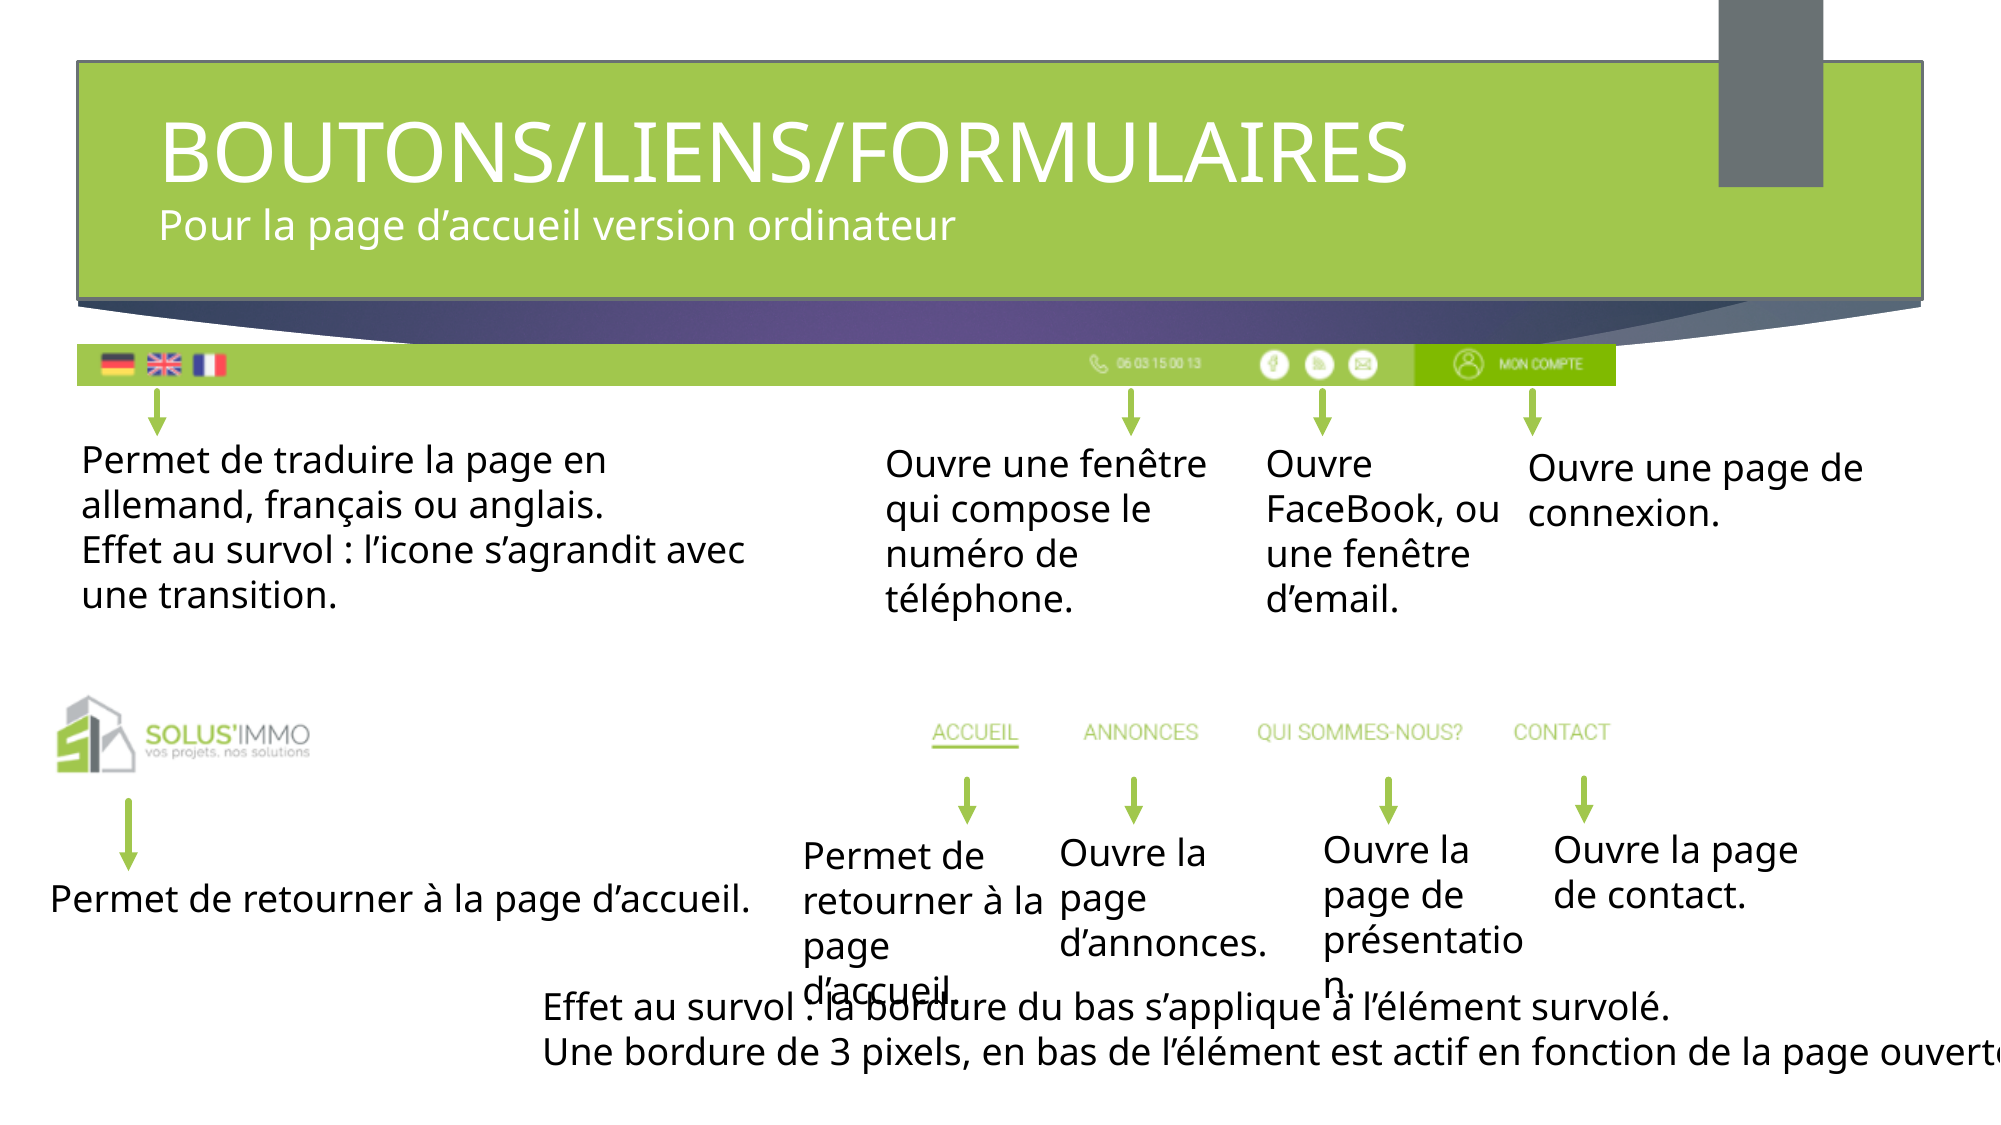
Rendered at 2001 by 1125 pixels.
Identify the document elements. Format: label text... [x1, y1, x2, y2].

text_box BOUTONS/LIENS/FORMULAIRES Pour la page d’accueil version ordinateur [143, 91, 1550, 257]
text_box [1717, 175, 1825, 189]
text_box Ouvre FaceBook, ou une fenêtre d’email. [1250, 432, 1523, 628]
text_box Permet de retourner à la page d’accueil. [34, 867, 787, 927]
text_box Ouvre une fenêtre qui compose le numéro de téléphone. [870, 432, 1250, 628]
text_box Ouvre la page de contact. [1538, 818, 1829, 924]
text_box Permet de retourner à la page d’accueil. [787, 824, 1068, 975]
text_box Permet de traduire la page en allemand, français ou anglais. Effet au survol : l’icone s’agrandit avec une transition. [66, 428, 765, 624]
text_box [76, 60, 1924, 301]
text_box Ouvre une page de connexion. [1512, 436, 1882, 542]
text_box [1717, 0, 1825, 48]
text_box Effet au survol : la bordure du bas s’applique à l’élément survolé. Une bordure de 3 pixels, en bas de l’élément est actif en fonction de la page ouverte. [527, 975, 2000, 1081]
slide_number 13 [1698, 48, 1836, 175]
picture [77, 344, 1617, 386]
text_box Ouvre la page d’annonces. [1044, 821, 1307, 972]
text_box Ouvre la page de présentation. [1307, 818, 1559, 975]
picture [34, 678, 1638, 780]
